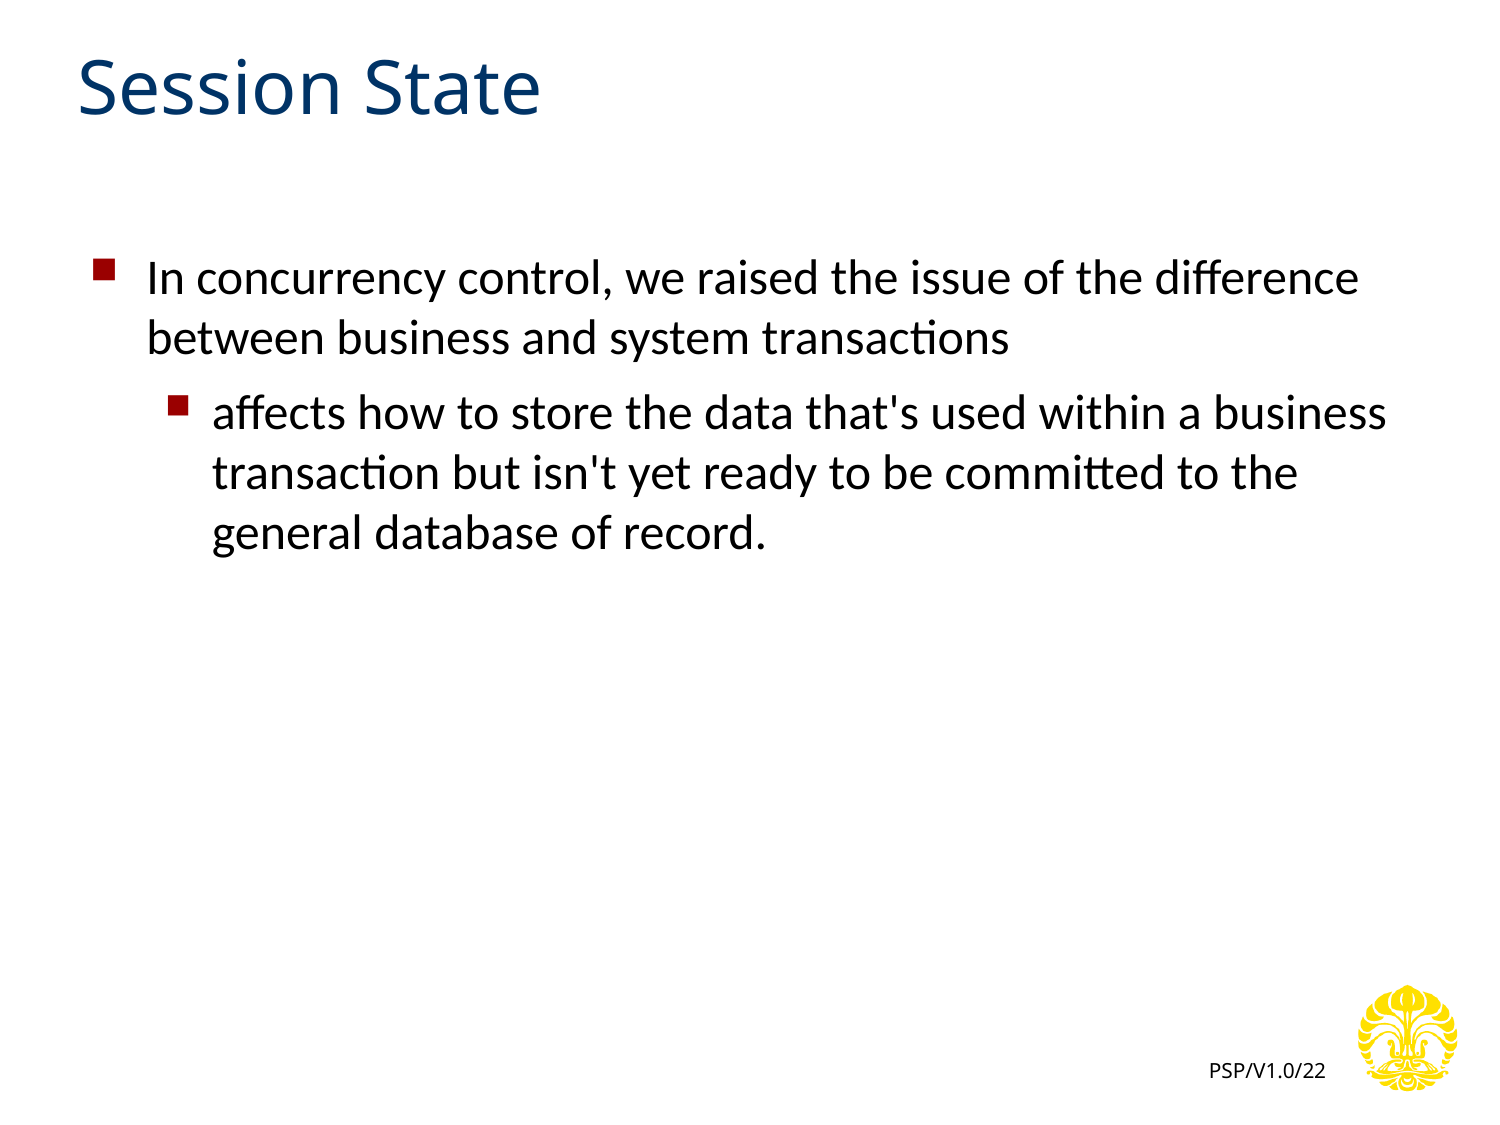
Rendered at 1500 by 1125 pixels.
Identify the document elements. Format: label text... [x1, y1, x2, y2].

list In concurrency control, we raised the issue of the difference between business and system transactions affects how to store the data that's used within a business transaction but isn't yet ready to be committed to the general database of record. [75, 162, 1443, 1038]
title Session State [62, 32, 1402, 138]
